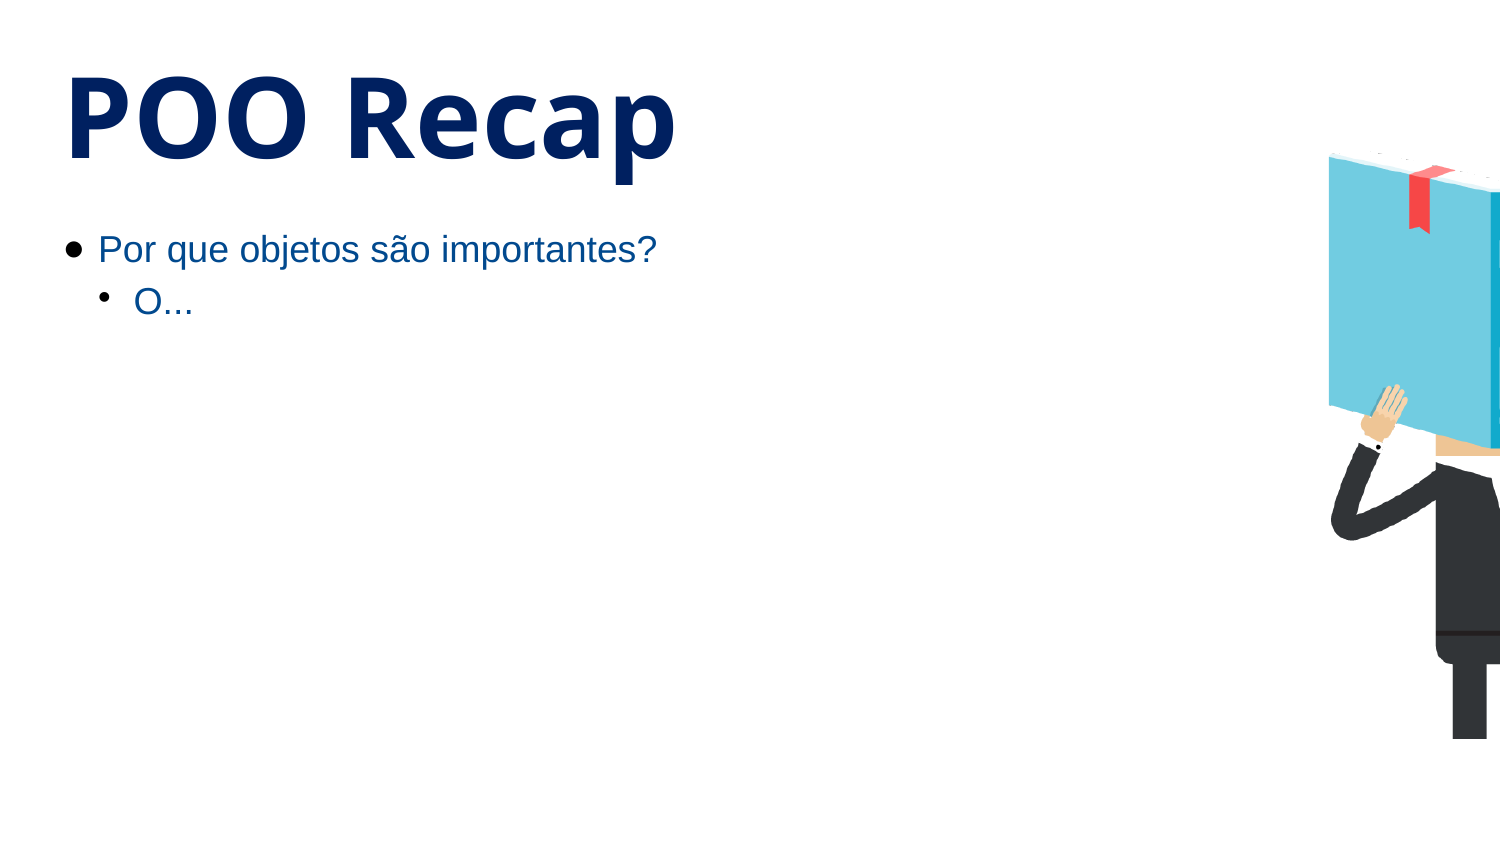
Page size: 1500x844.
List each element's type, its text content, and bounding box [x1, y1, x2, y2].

picture [1328, 147, 1500, 739]
text_box Por que objetos são importantes? O... [47, 211, 1093, 381]
text_box POO Recap [47, 30, 1276, 179]
